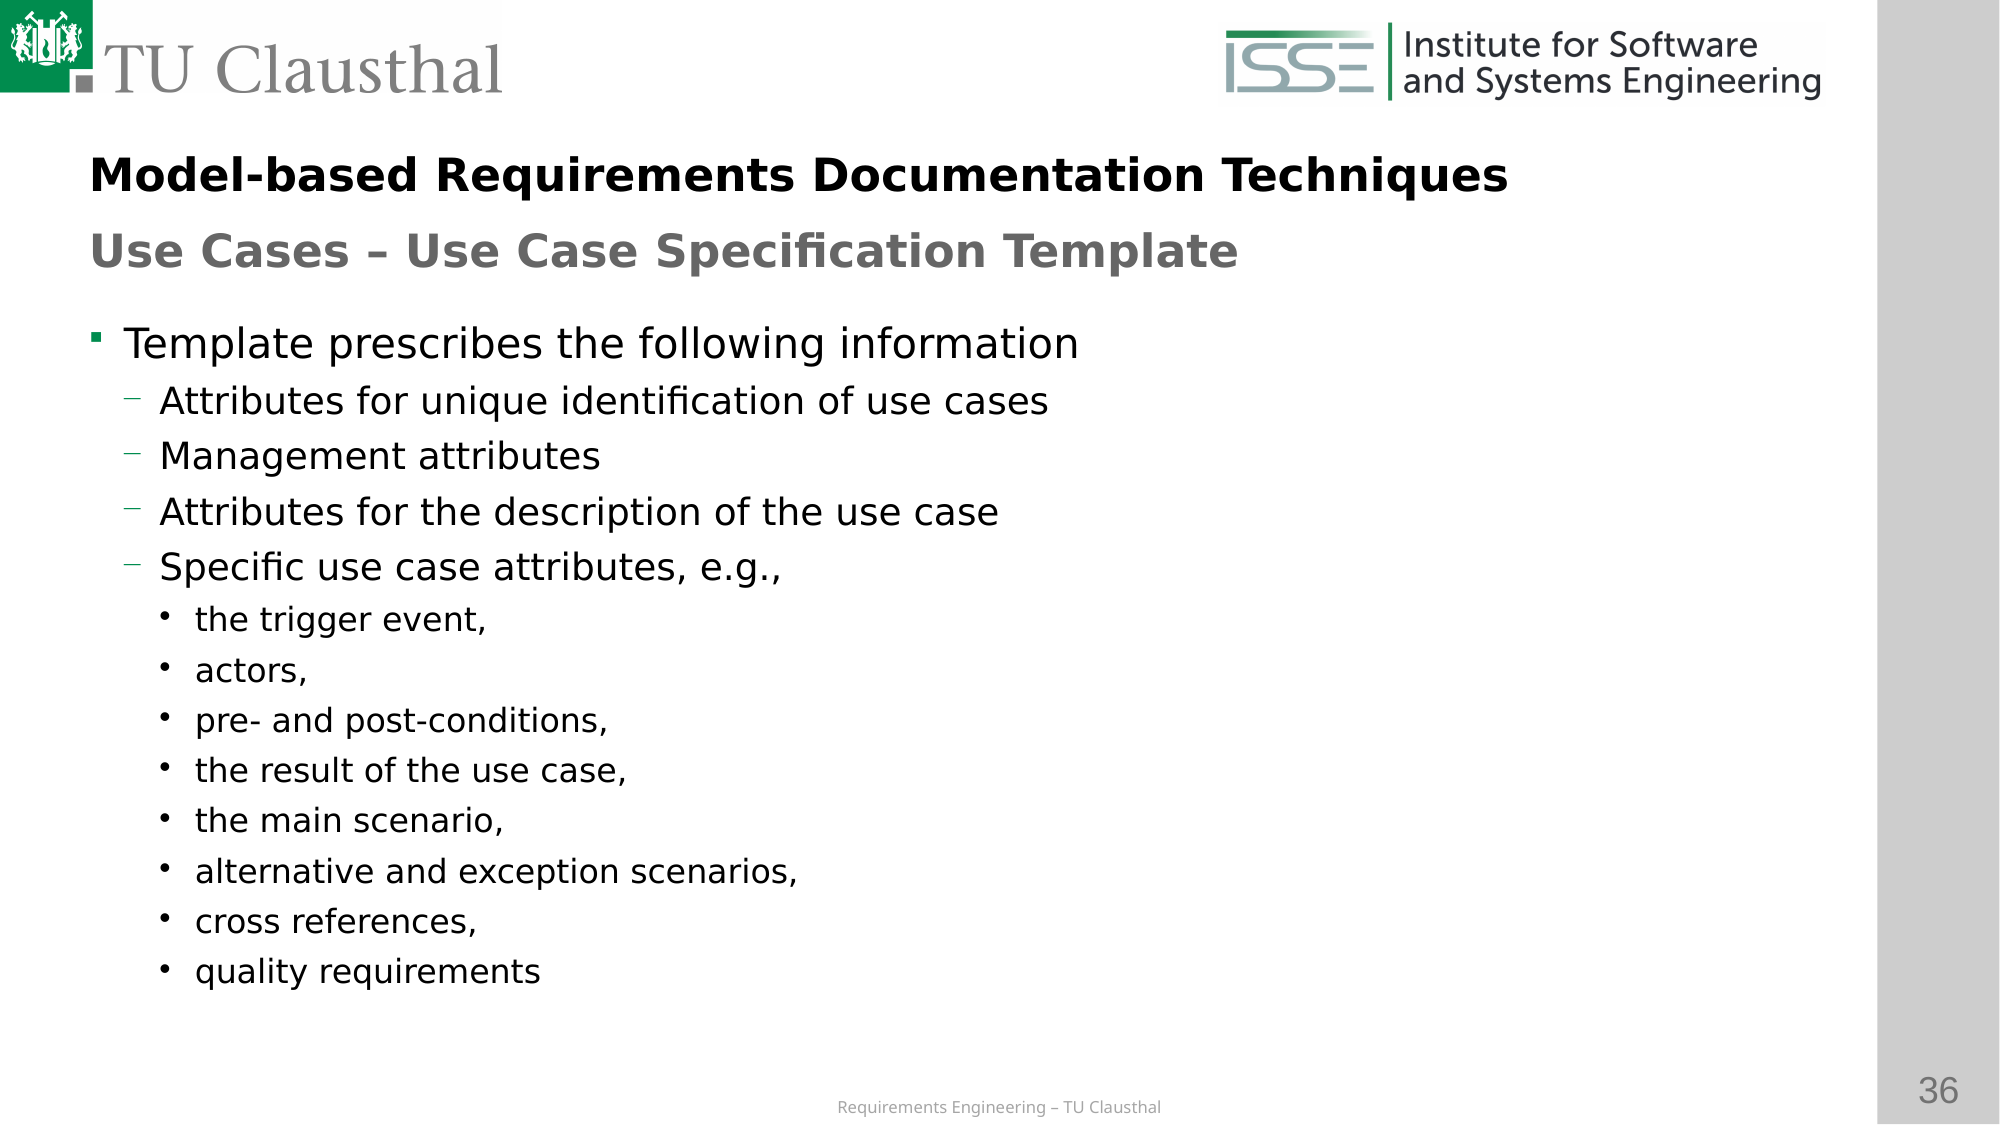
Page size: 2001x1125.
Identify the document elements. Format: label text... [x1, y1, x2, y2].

text_box Use Cases – Use Case Specification Template [88, 207, 1789, 291]
picture [1218, 22, 1826, 107]
list Template prescribes the following information Attributes for unique identification of use cases Management attributes Attributes for the description of the use case Specific use case attributes, e.g., the trigger event, actors, pre- and post-conditions, the result of the use case, the main scenario, alternative and exception scenarios, cross references, quality requirements [88, 219, 1850, 1088]
picture [0, 0, 502, 93]
text_box Model-based Requirements Documentation Techniques [88, 118, 1789, 201]
